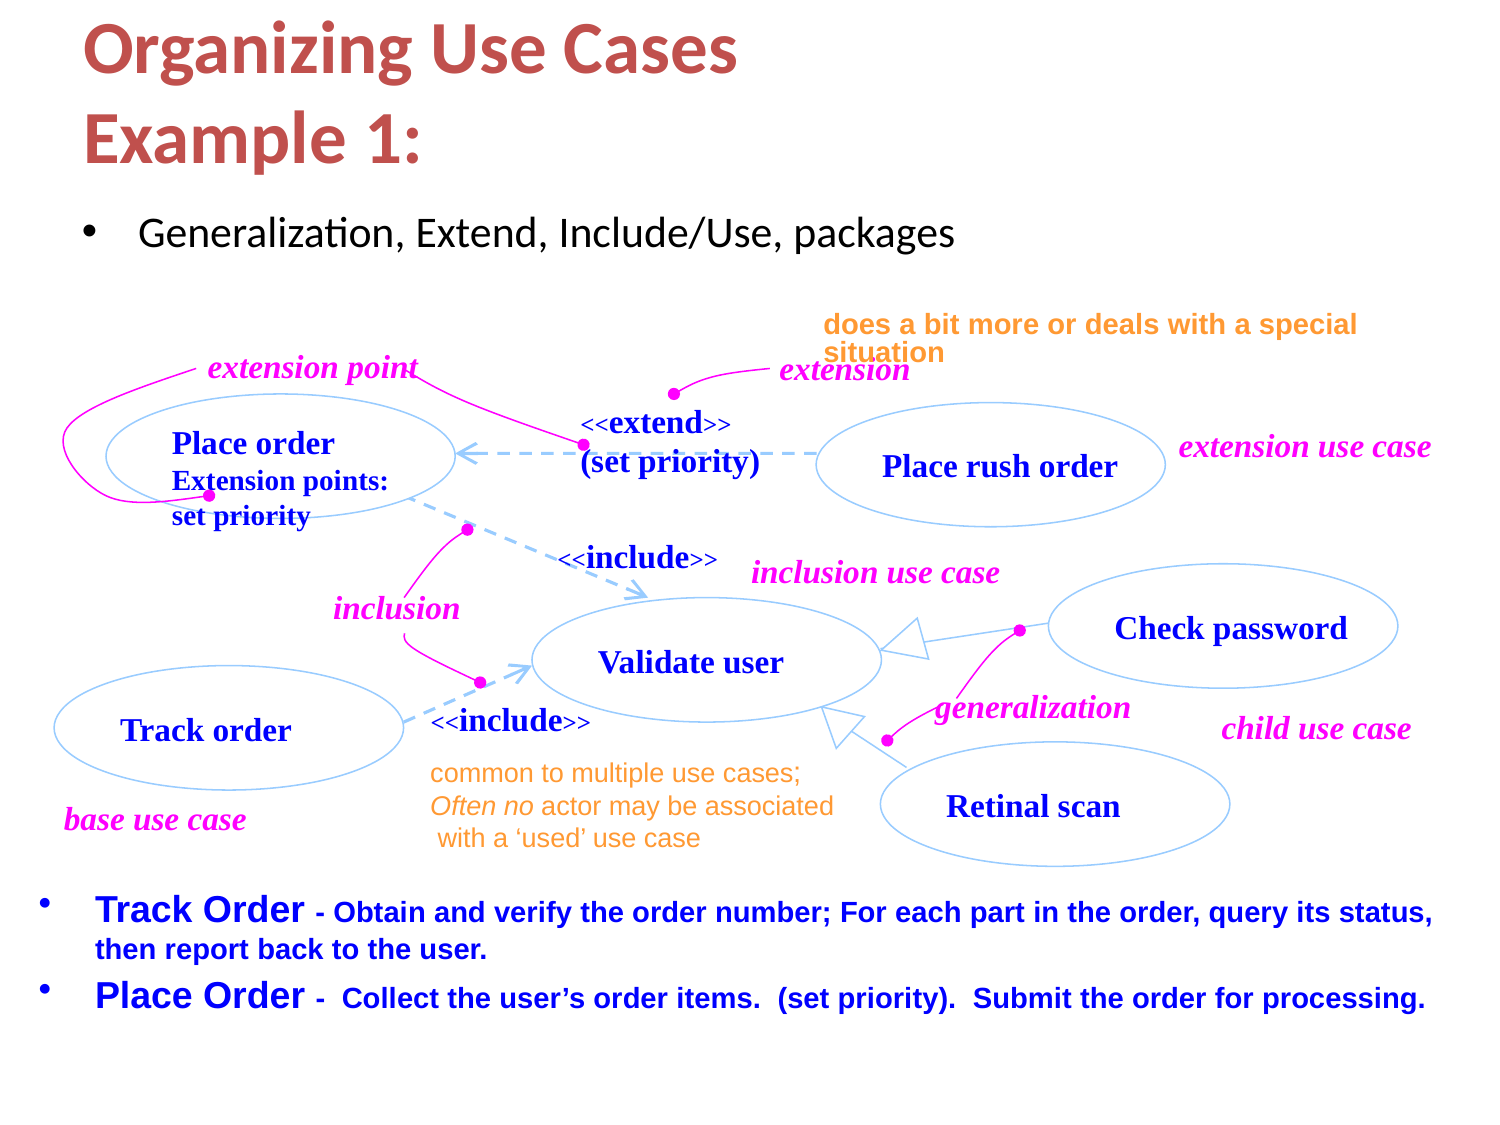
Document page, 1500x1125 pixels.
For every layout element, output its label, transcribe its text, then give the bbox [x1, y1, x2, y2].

text_box common to multiple use cases; Often no actor may be associated with a ‘used’ use case [415, 746, 849, 861]
text_box <<extend>> (set priority) [565, 392, 776, 487]
text_box [881, 704, 944, 747]
text_box child use case [1206, 698, 1428, 754]
text_box [667, 372, 746, 401]
text_box Retinal scan [880, 741, 1230, 867]
text_box [404, 633, 487, 689]
text_box <<include>> [542, 528, 733, 583]
text_box [62, 368, 216, 503]
text_box extension [764, 375, 926, 395]
text_box [402, 368, 590, 451]
text_box Place order Extension points: set priority [162, 393, 456, 519]
text_box [881, 618, 929, 660]
text_box Track order [54, 665, 404, 790]
text_box Place rush order [816, 402, 1165, 527]
text_box [404, 523, 474, 598]
text_box [455, 442, 483, 465]
text_box inclusion use case [736, 542, 1016, 597]
text_box extension point [192, 338, 433, 393]
text_box Check password [1048, 563, 1398, 689]
text_box [622, 583, 649, 600]
list Generalization, Extend, Include/Use, packages [66, 196, 1405, 272]
title Organizing Use Cases Example 1: [67, 42, 1419, 136]
text_box Track Order - Obtain and verify the order number; For each part in the order, query its status, then report back to the user. Place Order - Collect the user’s order items. (set priority). Submit the order for processing. [23, 877, 1500, 1041]
text_box inclusion [318, 579, 476, 634]
text_box [821, 707, 865, 746]
text_box does a bit more or deals with a special situation [733, 304, 1500, 375]
text_box generalization [920, 678, 1147, 733]
text_box Validate user [531, 597, 882, 723]
text_box [505, 664, 533, 686]
text_box extension use case [1163, 417, 1447, 472]
text_box <<include>> [415, 690, 607, 746]
text_box base use case [49, 790, 263, 845]
text_box [956, 624, 1026, 699]
